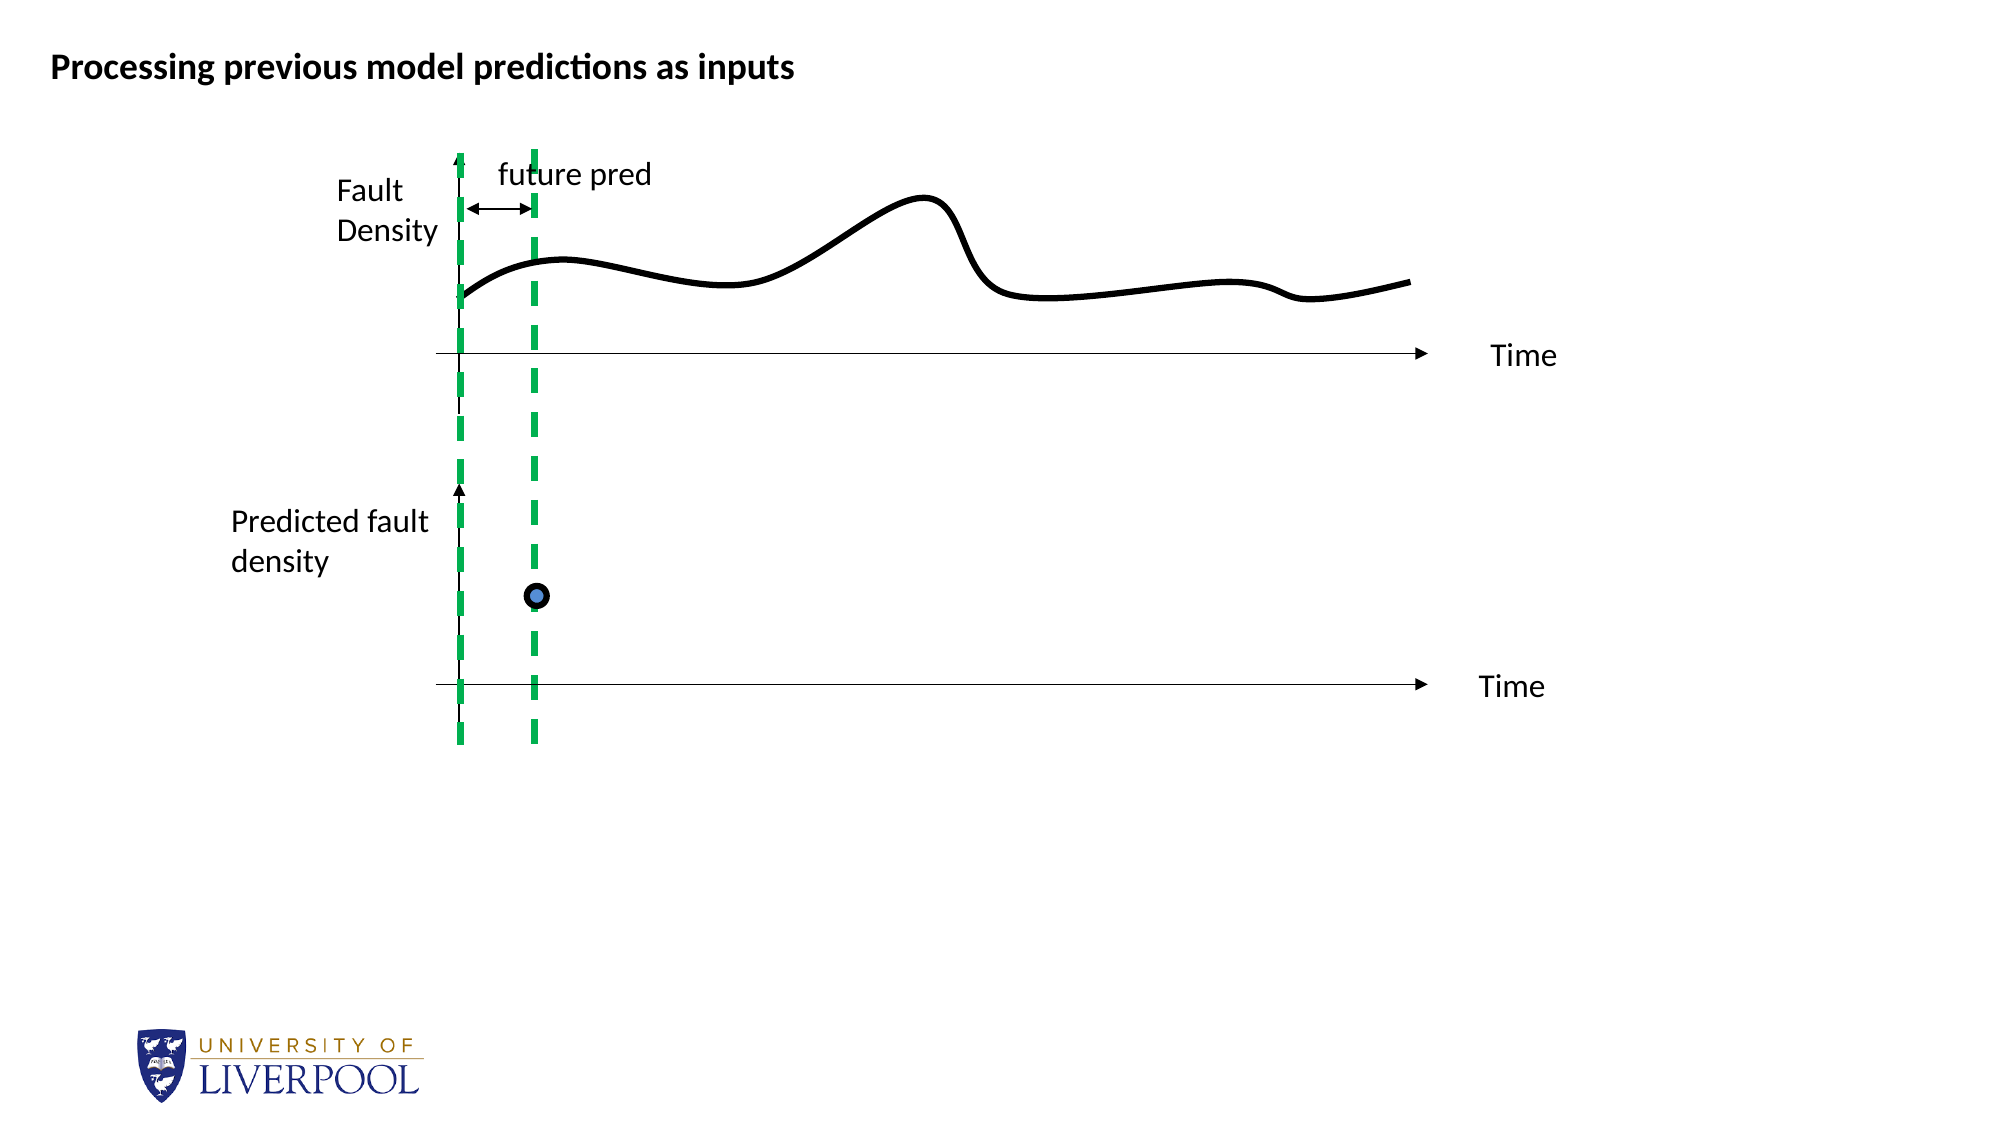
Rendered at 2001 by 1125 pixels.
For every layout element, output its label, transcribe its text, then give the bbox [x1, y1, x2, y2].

text_box Predicted fault density [216, 491, 452, 587]
text_box Time [1463, 656, 1561, 712]
text_box [535, 197, 1411, 300]
text_box Processing previous model predictions as inputs [35, 34, 1017, 95]
text_box [464, 262, 534, 300]
text_box [526, 586, 534, 606]
text_box [535, 585, 547, 606]
text_box Fault Density [322, 160, 454, 256]
picture [137, 1029, 424, 1103]
text_box future pred [483, 145, 668, 200]
text_box Time [1475, 325, 1573, 381]
